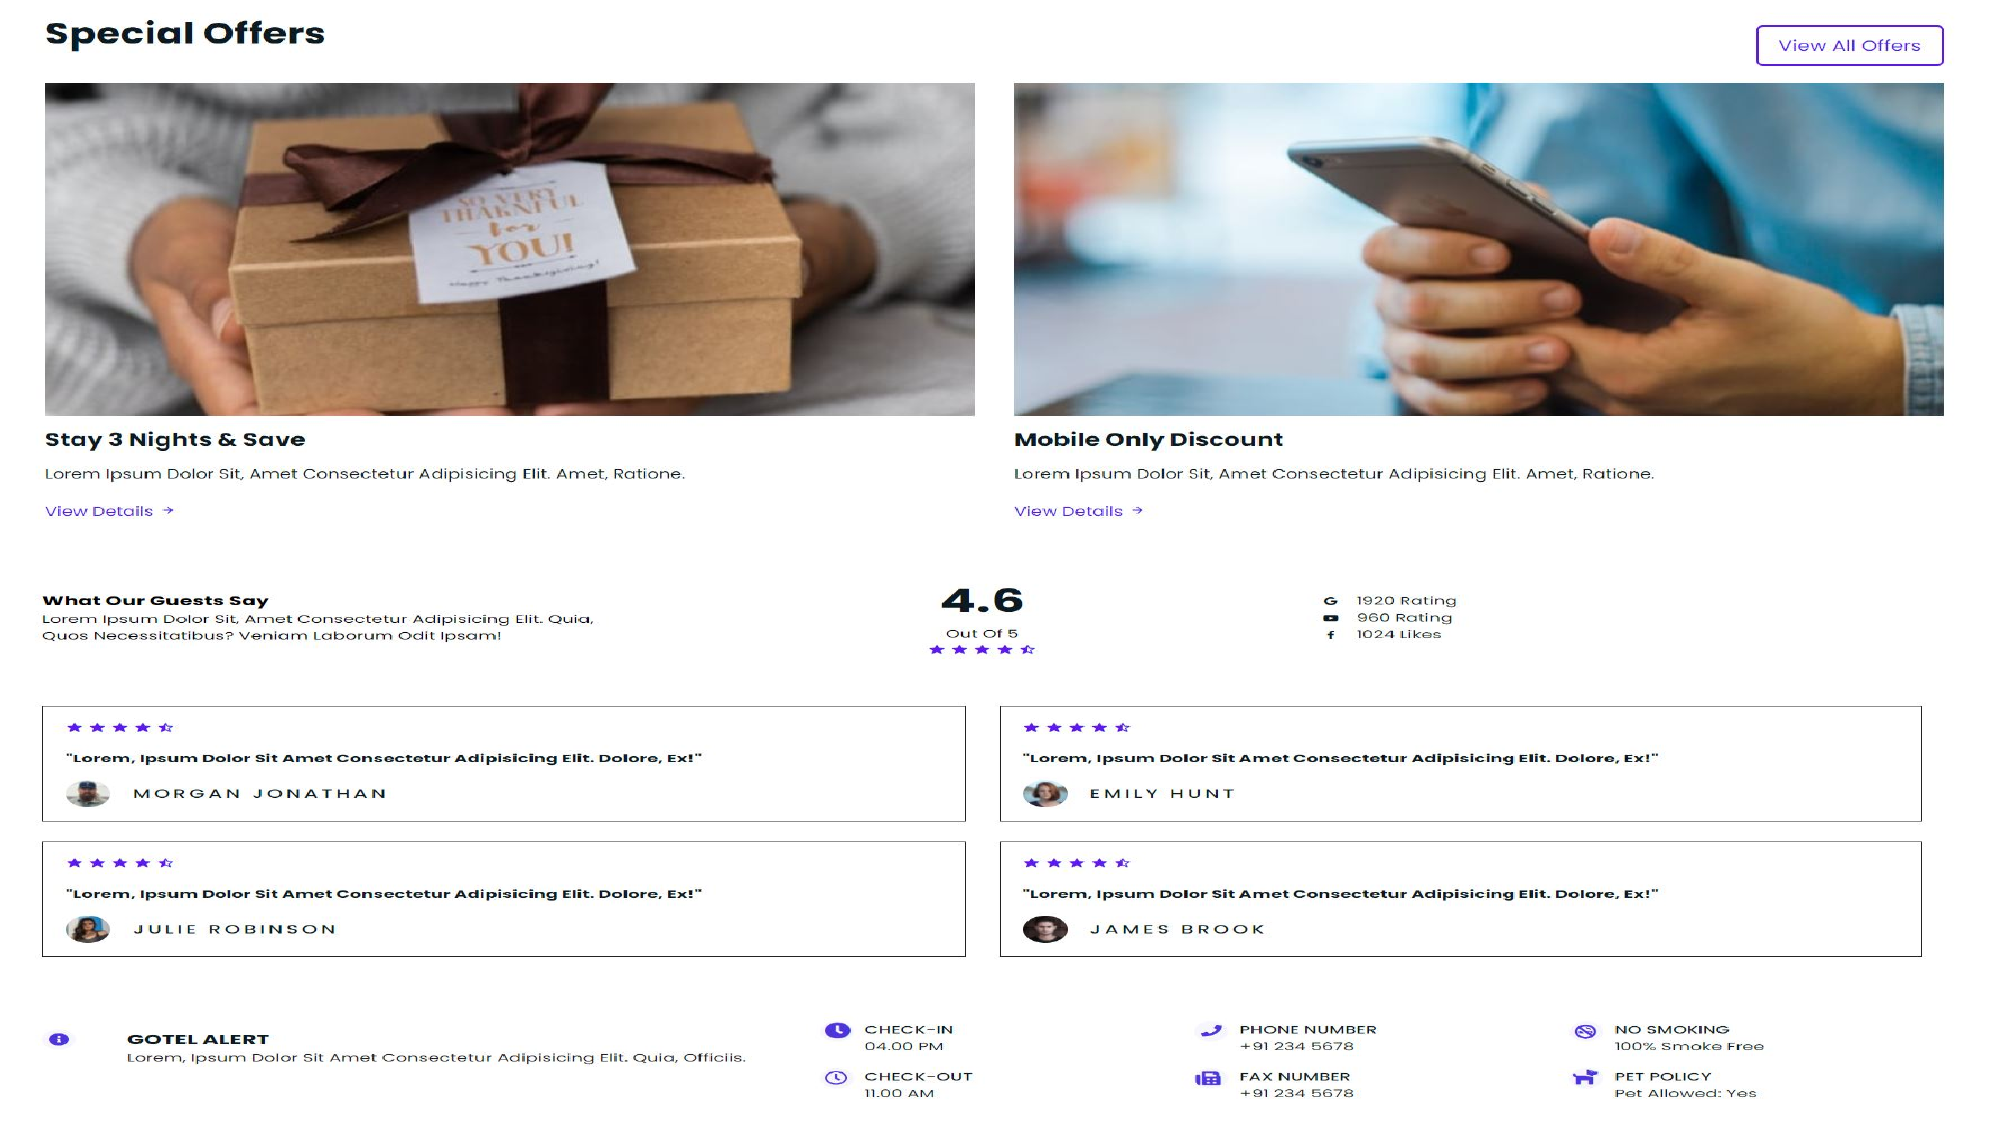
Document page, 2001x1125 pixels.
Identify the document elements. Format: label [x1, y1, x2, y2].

text_box [0, 0, 2000, 1125]
